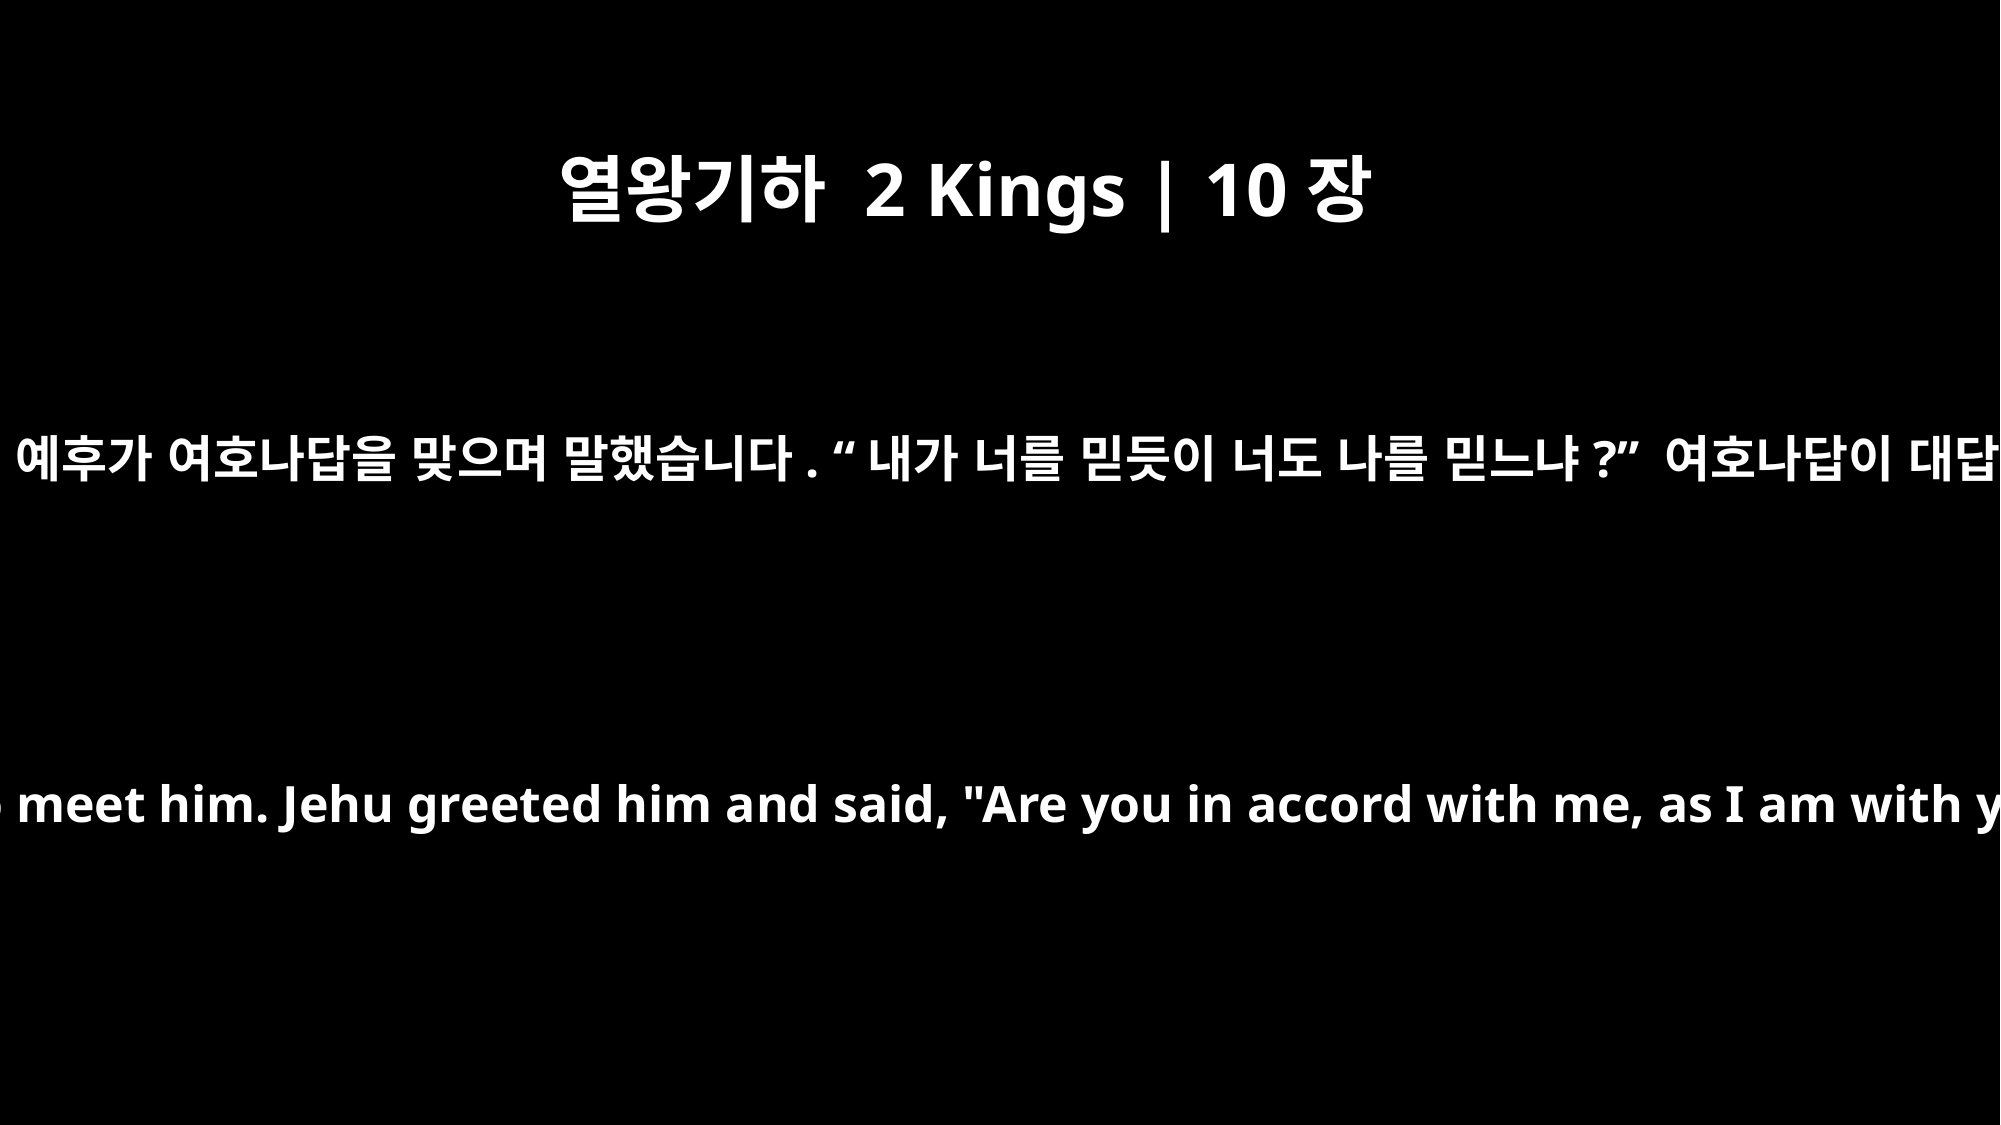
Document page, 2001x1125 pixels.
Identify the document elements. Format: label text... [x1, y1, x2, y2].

text_box 열왕기하 2 Kings | 10장 [543, 136, 1389, 239]
text_box After he left there, he came upon Jehonadab son of Recab, who was on his way to meet him. Jehu greeted him and said, "Are you in accord with me, as I am with you?" "I am," Jehonadab answered. "If so," said Jehu, "give me your hand." So he did, and Jehu helped him up into the chariot. [0, 764, 2000, 900]
text_box 15 예후는 그곳을 떠난 뒤 자기를 만나러 오고 있던 레갑의 아들 여호나답을 만나게 되었습니다. 예후가 여호나답을 맞으며 말했습니다. “내가 너를 믿듯이 너도 나를 믿느냐?” 여호나답이 대답했습니다. “그렇습니다.” 예후가 말했습니다. “그렇다면 나와 손을 잡자.” 여호나답이 예후의 손을 잡자 예후는 그를 잡아 올려 전차에 태웠습니다. [0, 359, 2000, 555]
